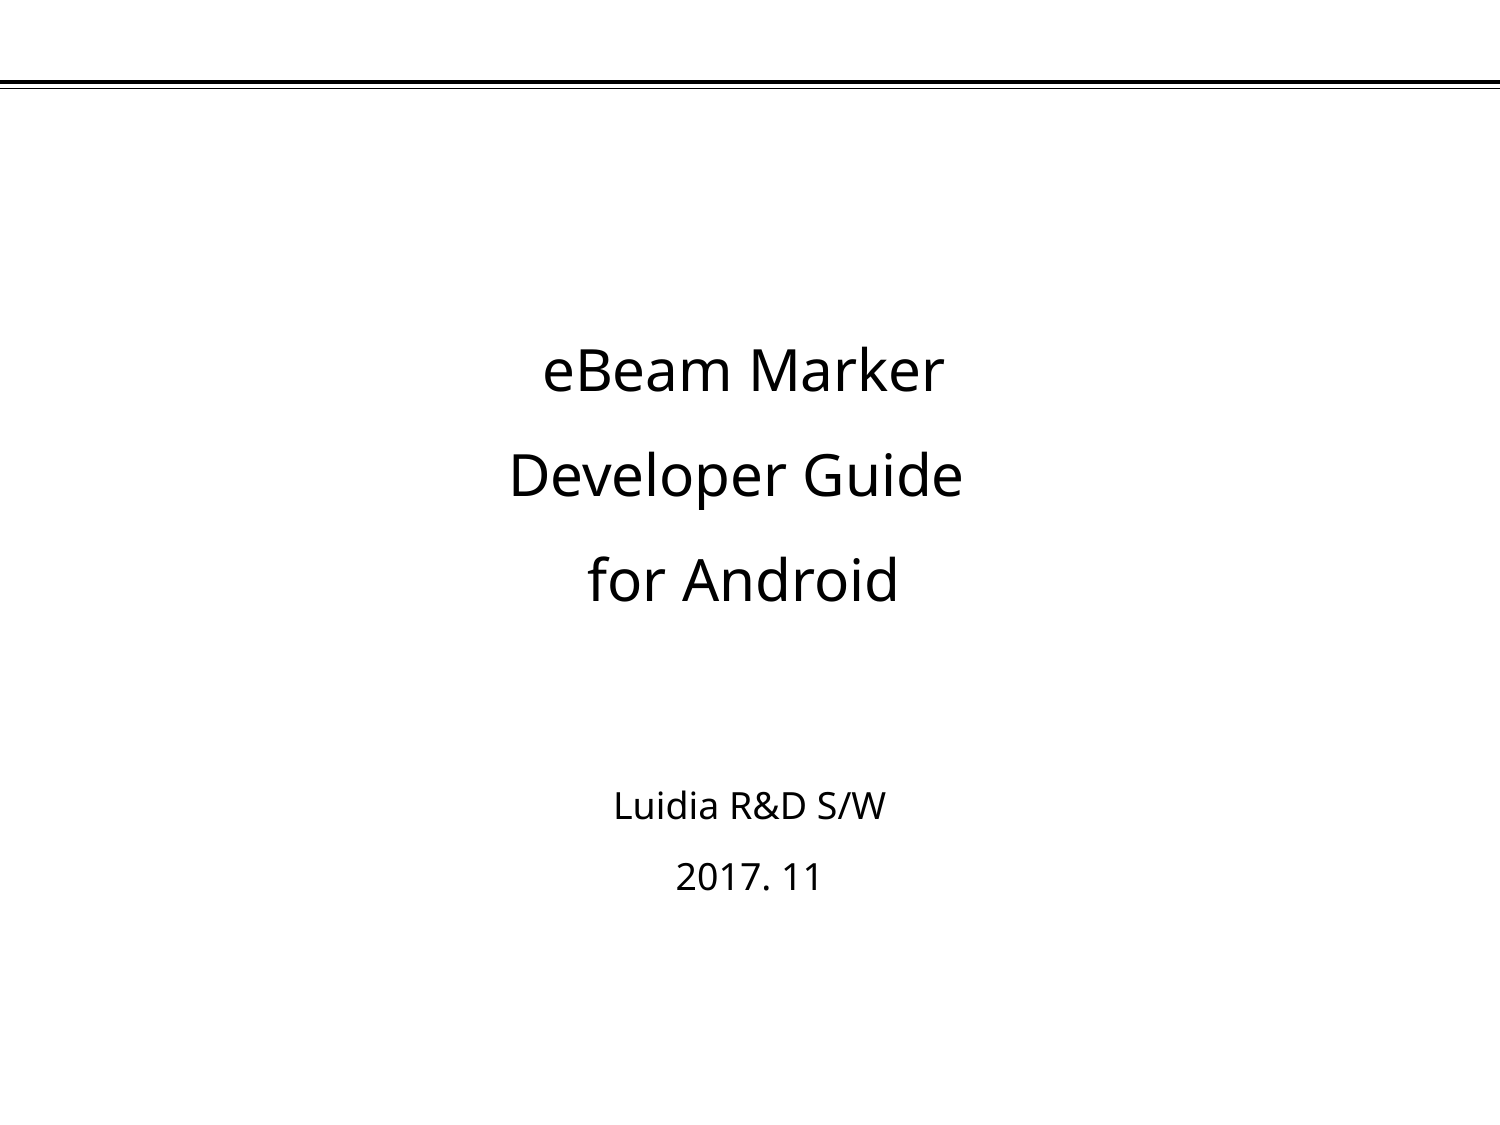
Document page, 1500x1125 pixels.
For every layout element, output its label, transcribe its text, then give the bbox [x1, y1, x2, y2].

text_box 2017. 11 [466, 845, 1034, 906]
text_box Luidia R&D S/W [466, 775, 1034, 835]
text_box eBeam Marker Developer Guide for Android [312, 290, 1176, 621]
